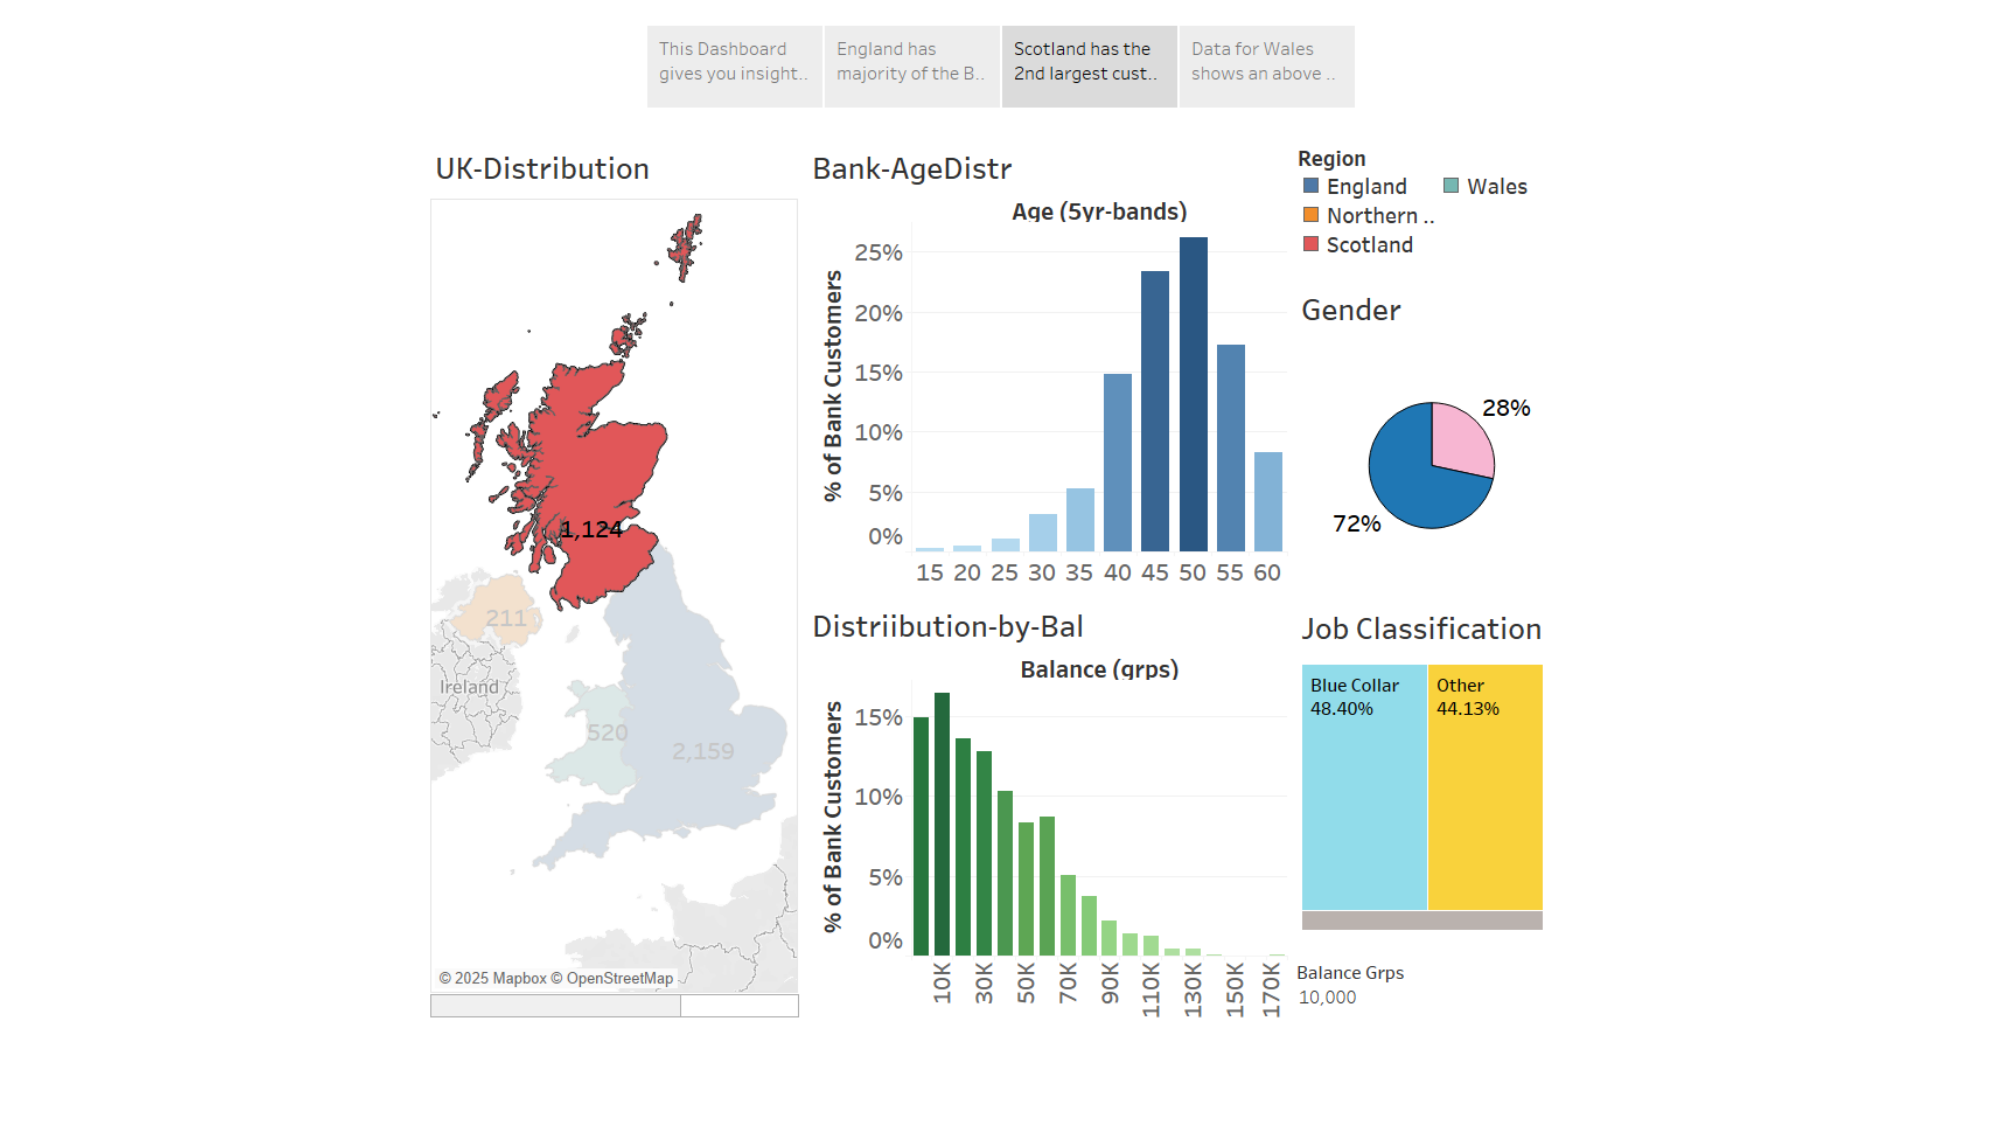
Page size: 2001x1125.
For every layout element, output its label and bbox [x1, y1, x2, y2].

picture [407, 0, 1593, 1125]
